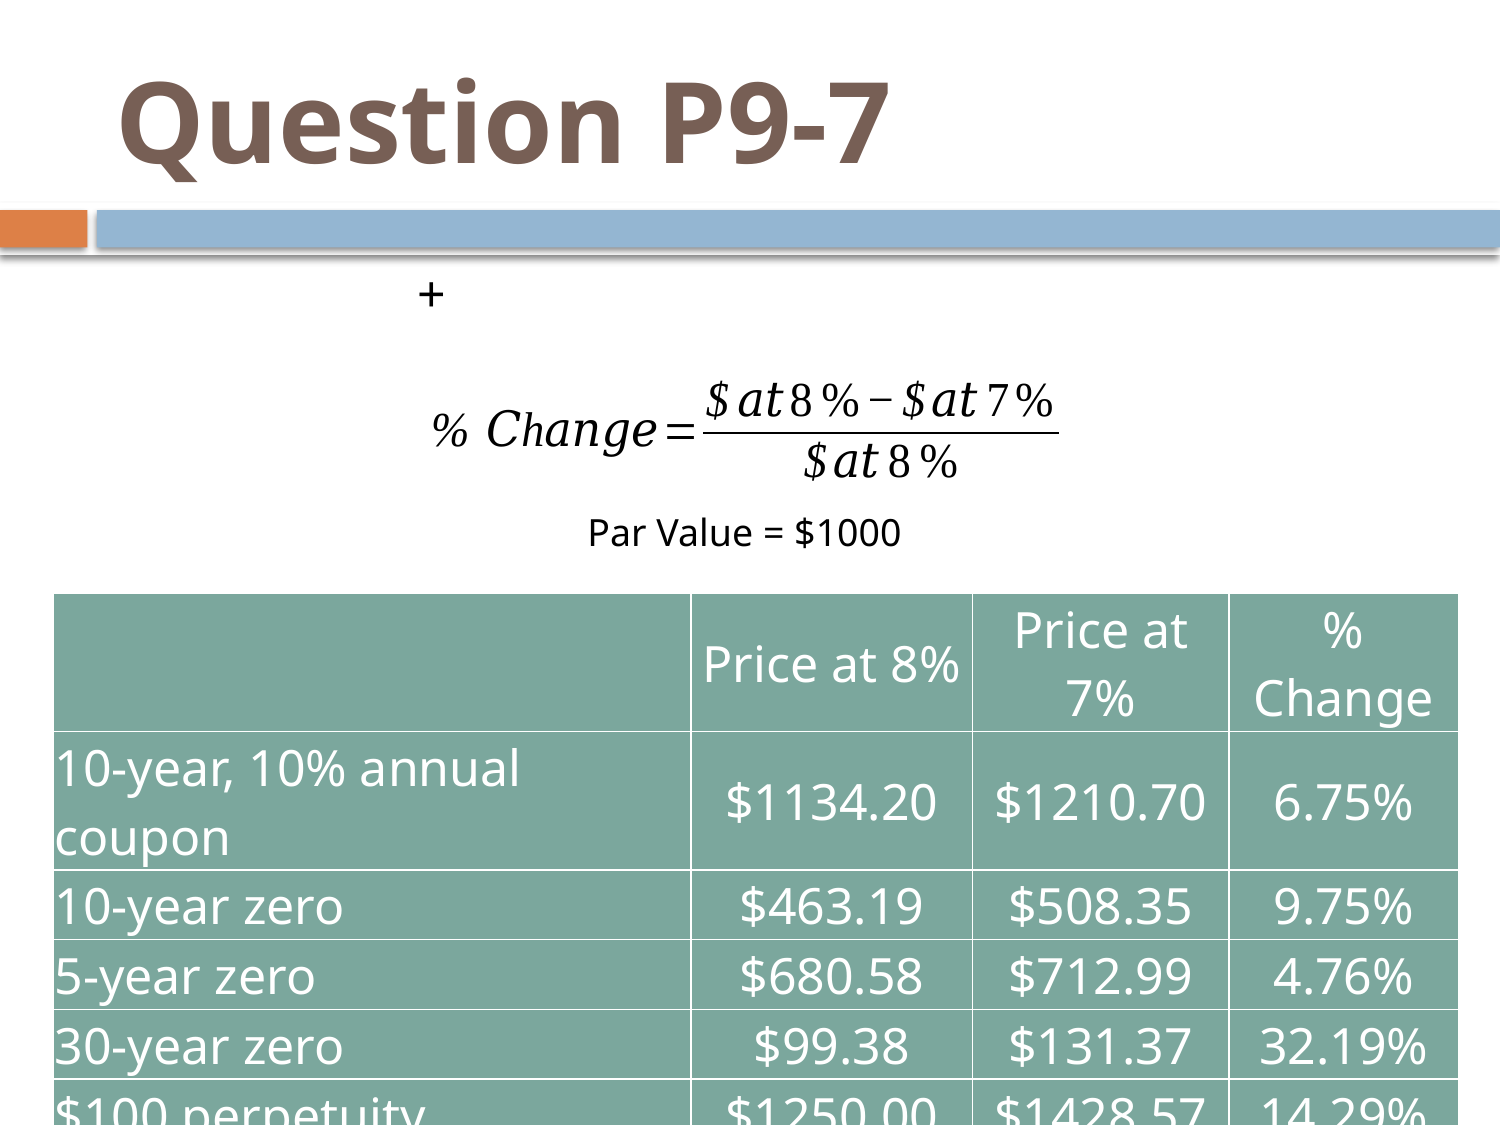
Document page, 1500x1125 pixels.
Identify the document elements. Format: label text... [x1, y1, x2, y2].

table_cell $680.58 [692, 940, 972, 1009]
table_cell 6.75% [1230, 732, 1458, 869]
title Question P9-7 [100, 37, 1438, 200]
table_cell $1428.57 [973, 1080, 1228, 1125]
table_cell 30-year zero [54, 1010, 690, 1078]
table_cell 5-year zero [54, 940, 690, 1009]
table_cell $508.35 [973, 871, 1228, 939]
table_cell $712.99 [973, 940, 1228, 1009]
text_box Par Value = $1000 [572, 501, 1252, 562]
table_header % Change [1230, 594, 1458, 731]
table_cell $131.37 [973, 1010, 1228, 1078]
table_cell 32.19% [1230, 1010, 1458, 1078]
table_header Price at 7% [973, 594, 1228, 731]
table_cell 4.76% [1230, 940, 1458, 1009]
table_cell 14.29% [1230, 1080, 1458, 1125]
table_cell $1134.20 [692, 732, 972, 869]
table_cell $100 perpetuity [54, 1080, 690, 1125]
table_header [54, 594, 690, 731]
table_cell $99.38 [692, 1010, 972, 1078]
table_cell 9.75% [1230, 871, 1458, 939]
table_cell 10-year, 10% annual coupon [54, 732, 690, 869]
table_cell $463.19 [692, 871, 972, 939]
table_header Price at 8% [692, 594, 972, 731]
table_cell $1250.00 [692, 1080, 972, 1125]
table_cell 10-year zero [54, 871, 690, 939]
table_cell $1210.70 [973, 732, 1228, 869]
